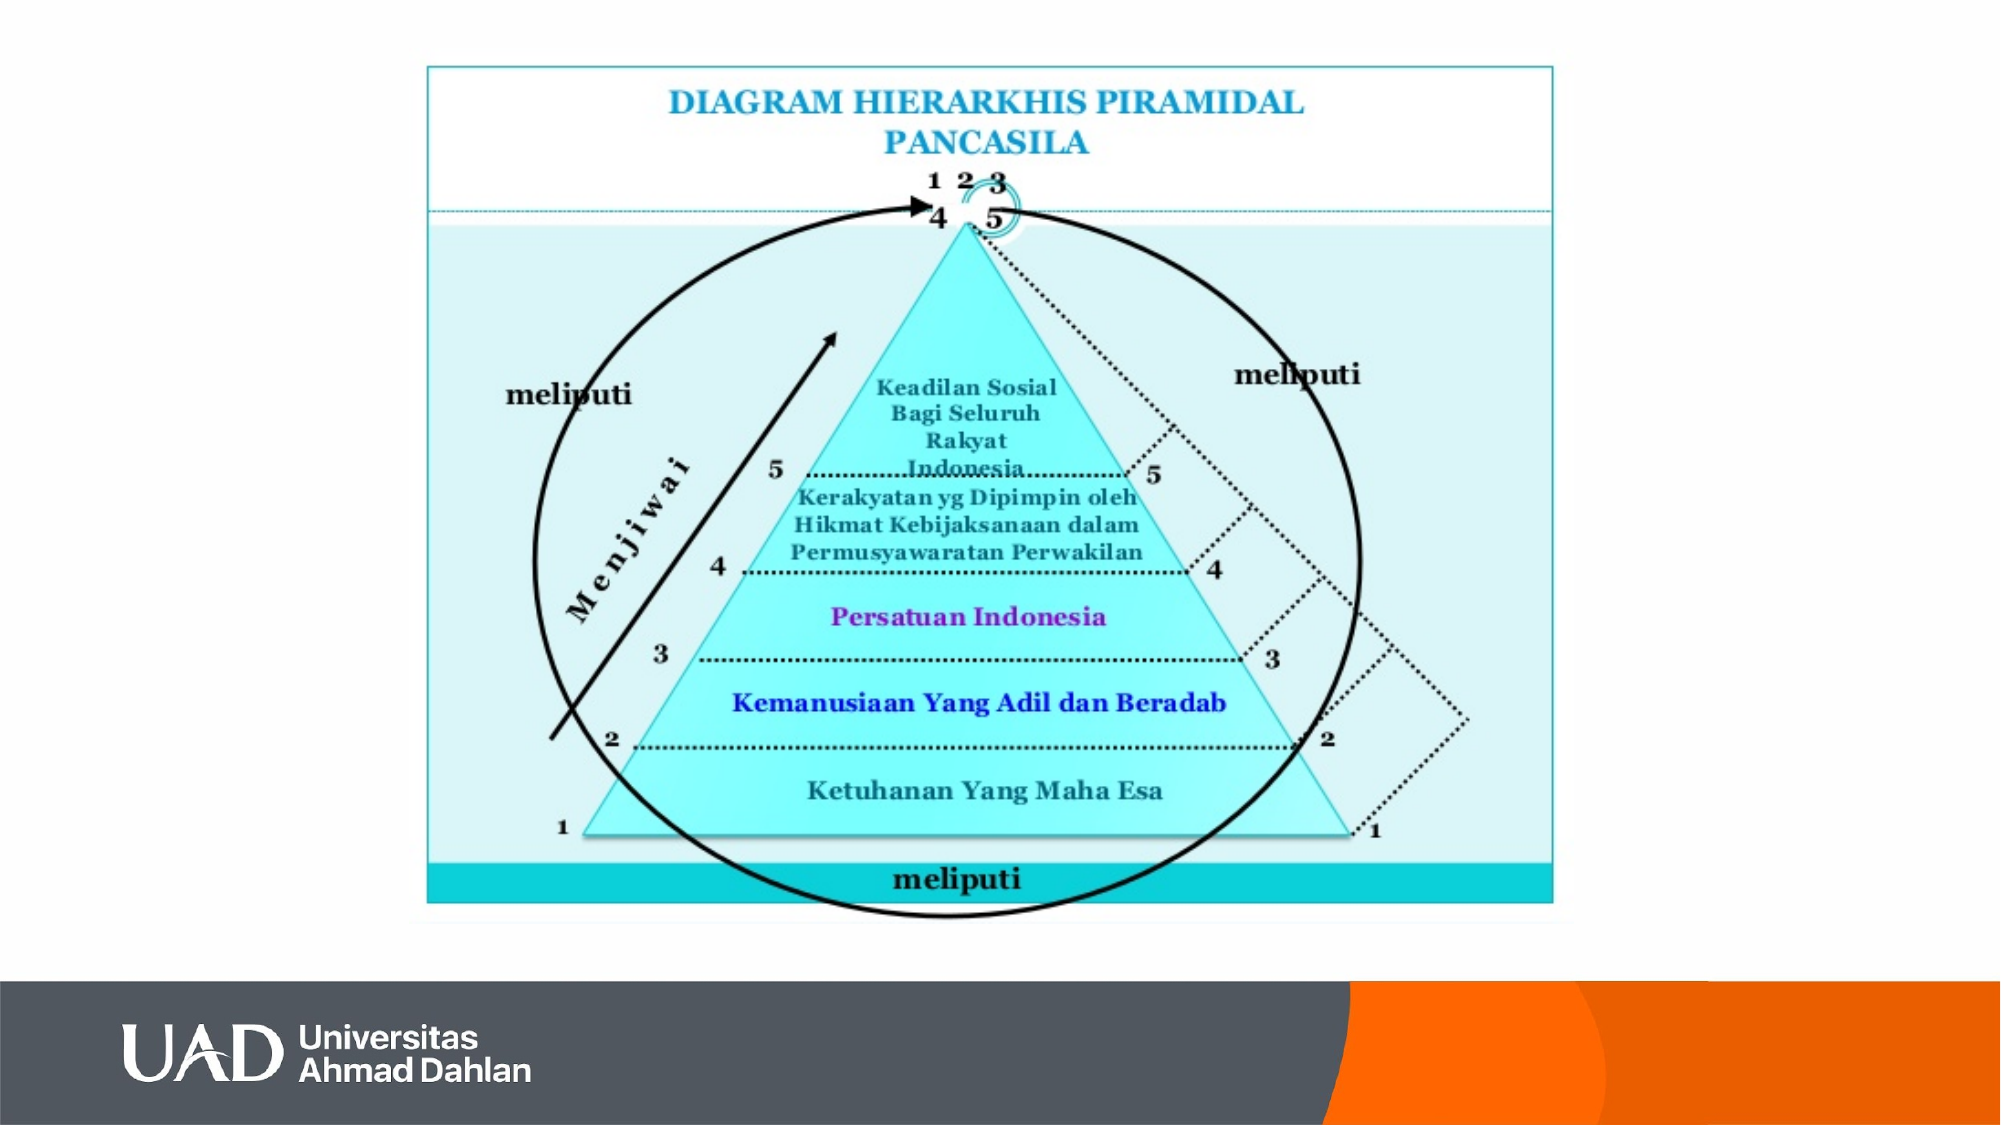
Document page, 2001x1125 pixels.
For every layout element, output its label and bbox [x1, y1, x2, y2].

picture [0, 0, 2001, 1125]
list [408, 48, 1575, 924]
